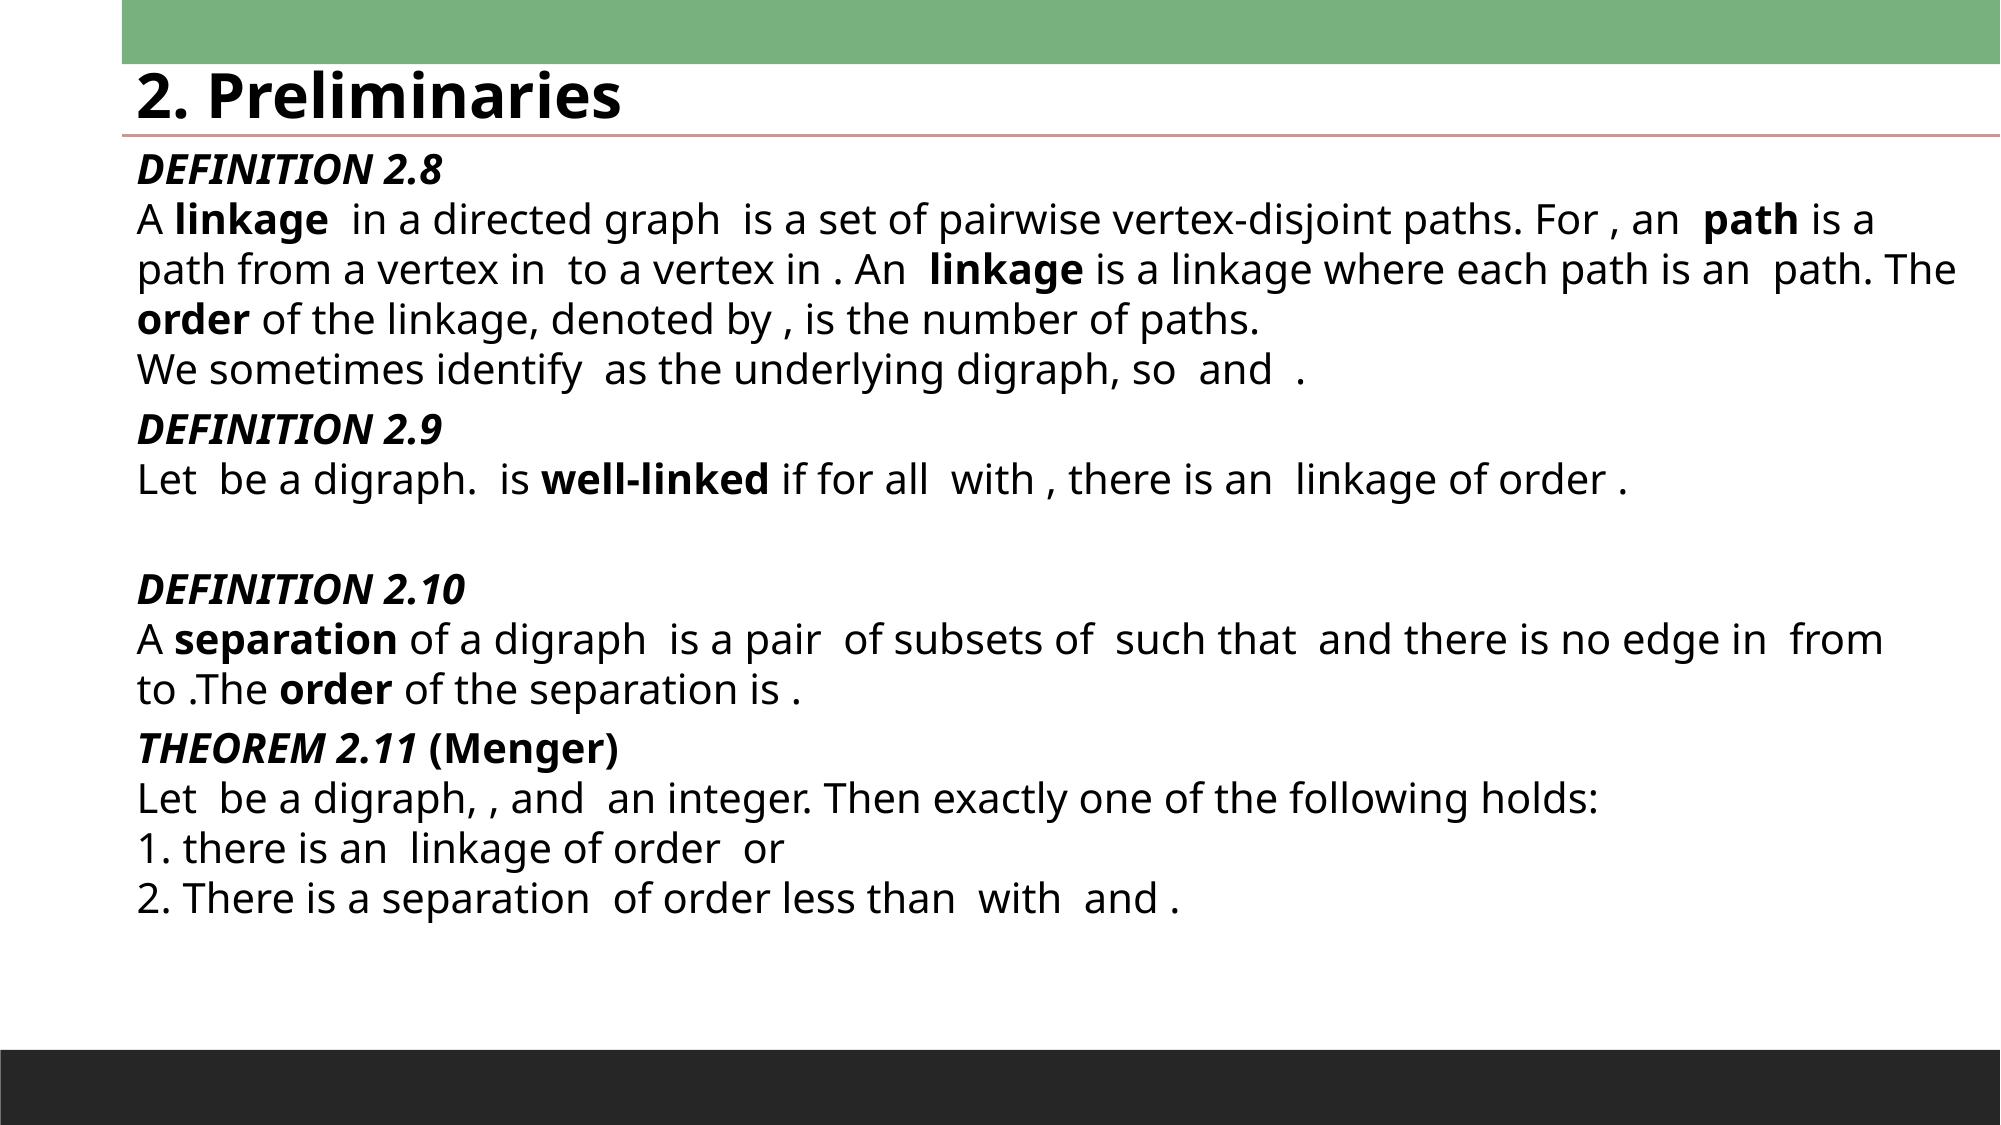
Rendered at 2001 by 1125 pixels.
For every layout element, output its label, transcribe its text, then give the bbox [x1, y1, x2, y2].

text_box [121, 0, 2000, 65]
text_box 2. Preliminaries [121, 48, 1535, 134]
